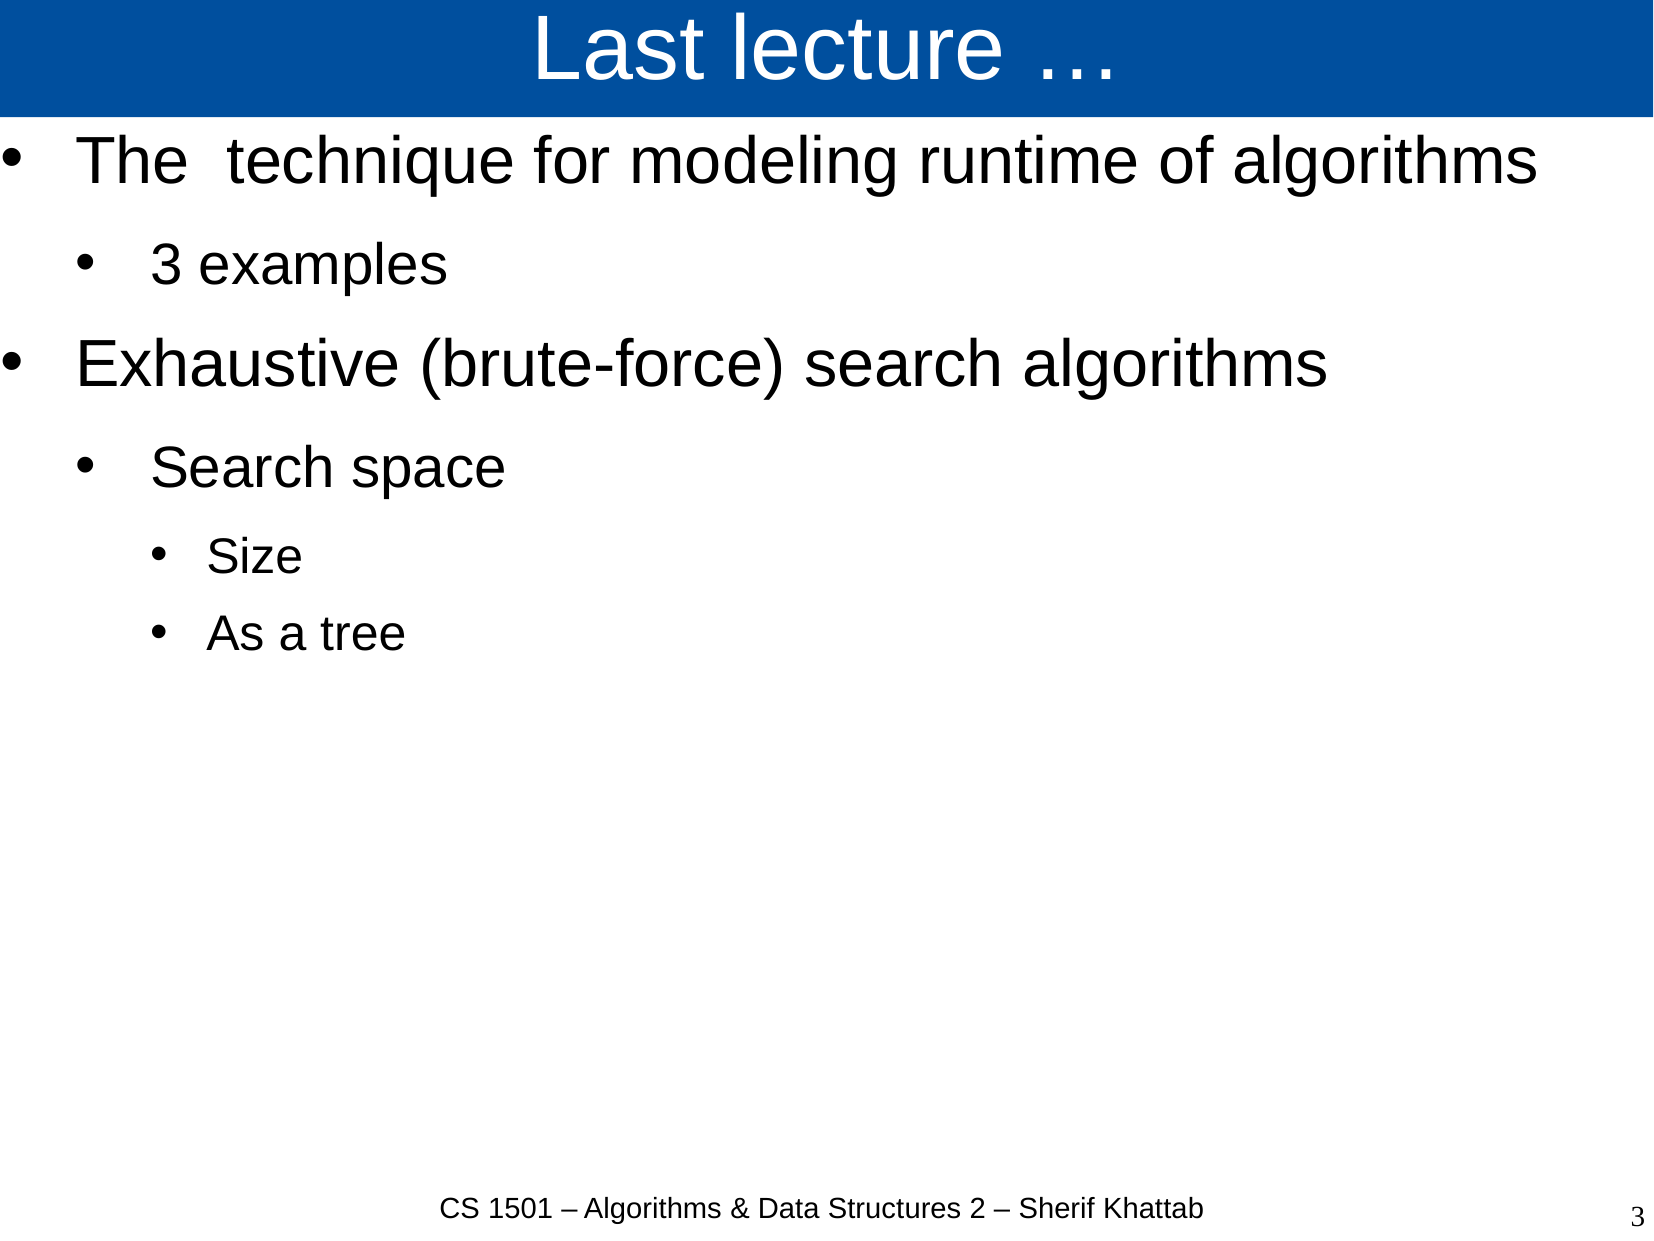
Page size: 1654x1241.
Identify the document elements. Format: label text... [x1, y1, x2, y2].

footer CS 1501 – Algorithms & Data Structures 2 – Sherif Khattab [407, 1191, 1238, 1241]
slide_number 3 [1265, 1199, 1646, 1241]
title Last lecture … [0, 0, 1654, 118]
